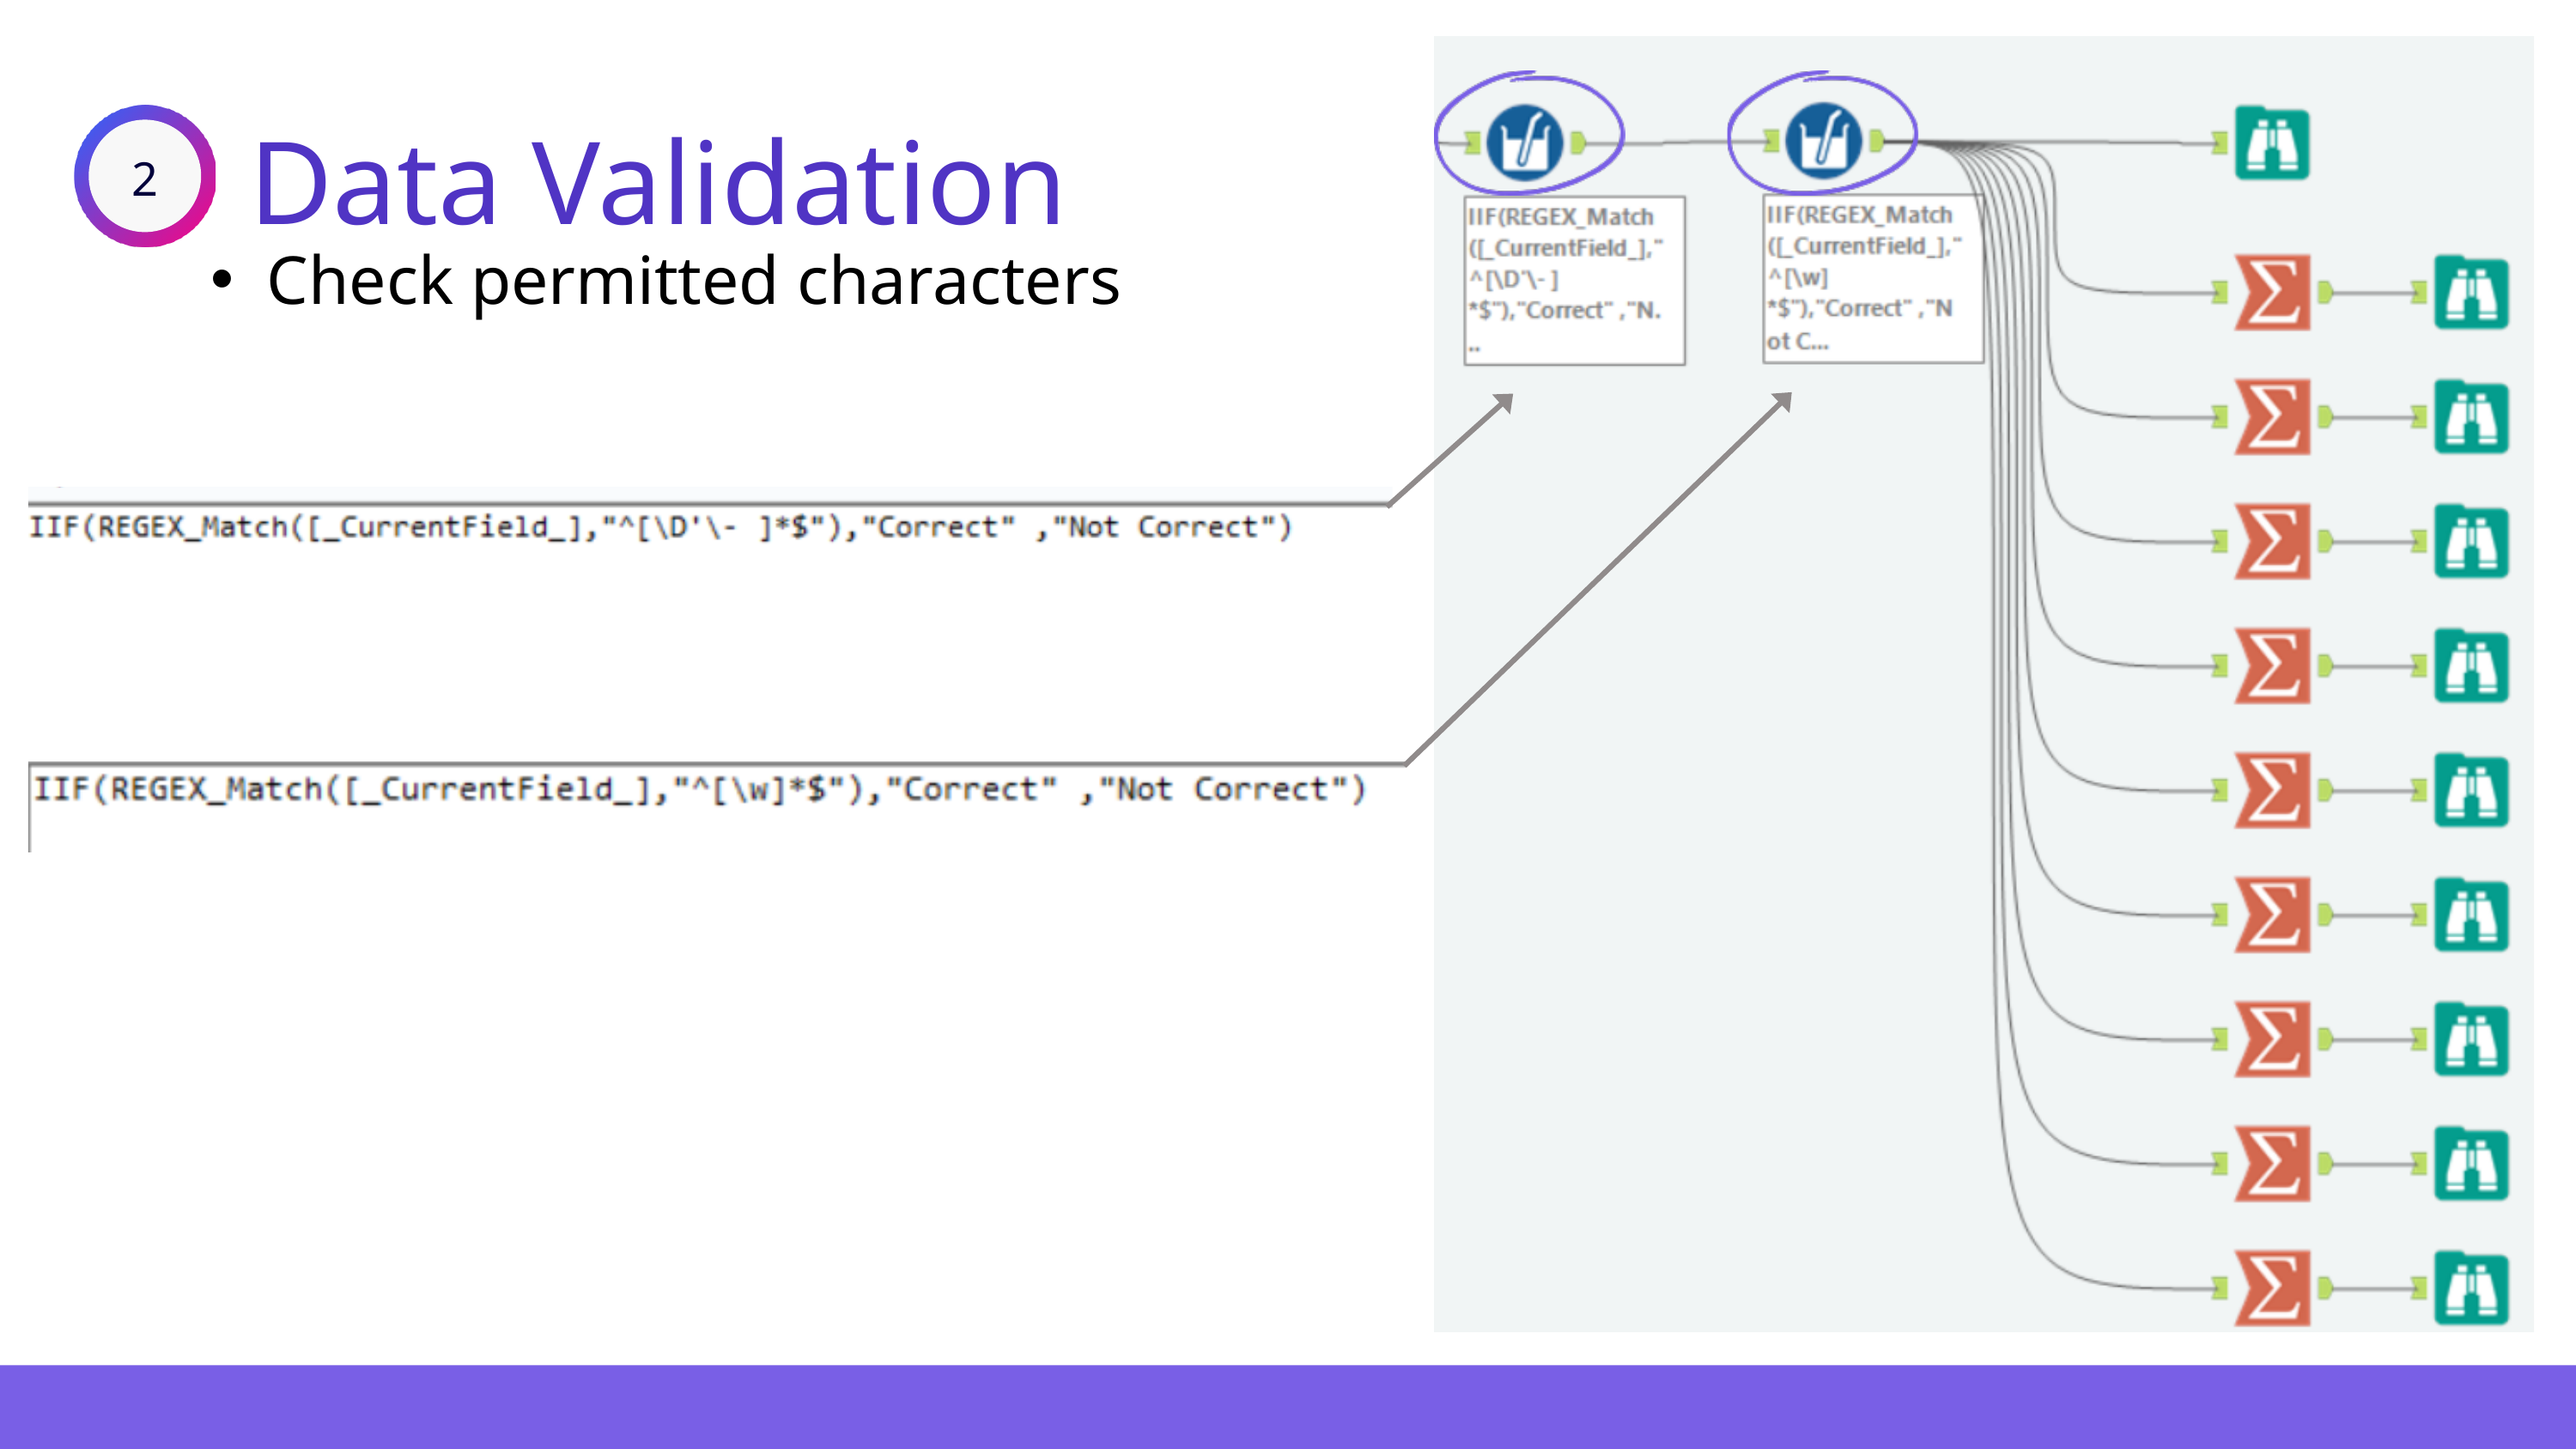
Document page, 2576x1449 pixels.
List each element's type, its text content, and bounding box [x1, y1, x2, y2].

text_box [1727, 70, 1919, 196]
text_box [1404, 391, 1792, 767]
text_box Check permitted characters [154, 225, 1161, 318]
text_box [1434, 70, 1625, 196]
text_box [74, 105, 216, 247]
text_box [88, 119, 202, 233]
text_box [27, 761, 1406, 852]
text_box [1387, 393, 1514, 507]
text_box Data Validation [249, 109, 2172, 247]
text_box [27, 487, 1393, 592]
text_box [1434, 36, 2535, 1332]
text_box [0, 1365, 2576, 1449]
